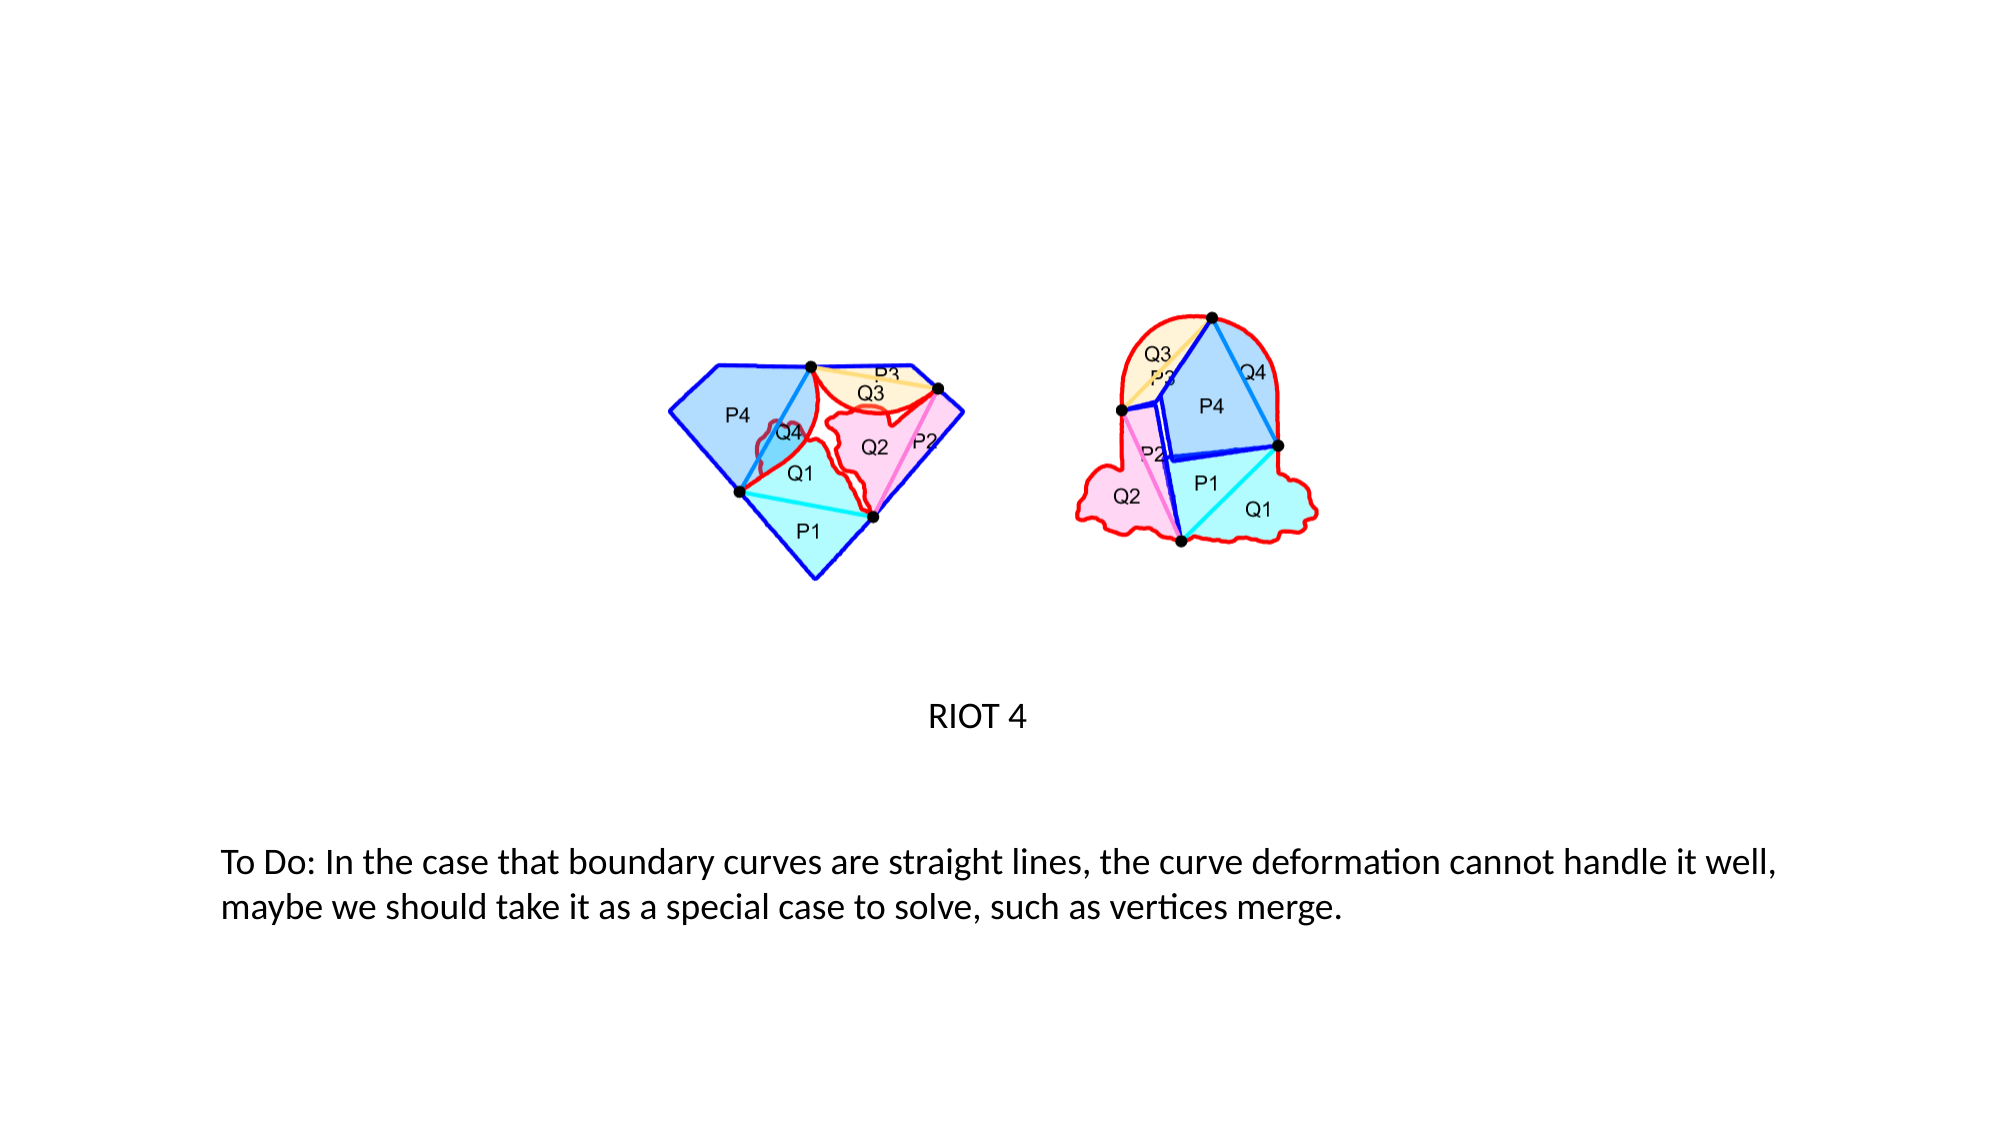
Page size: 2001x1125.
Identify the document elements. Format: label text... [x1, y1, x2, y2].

picture [556, 130, 1431, 787]
text_box To Do: In the case that boundary curves are straight lines, the curve deformation cannot handle it well, maybe we should take it as a special case to solve, such as vertices merge. [205, 829, 1824, 935]
